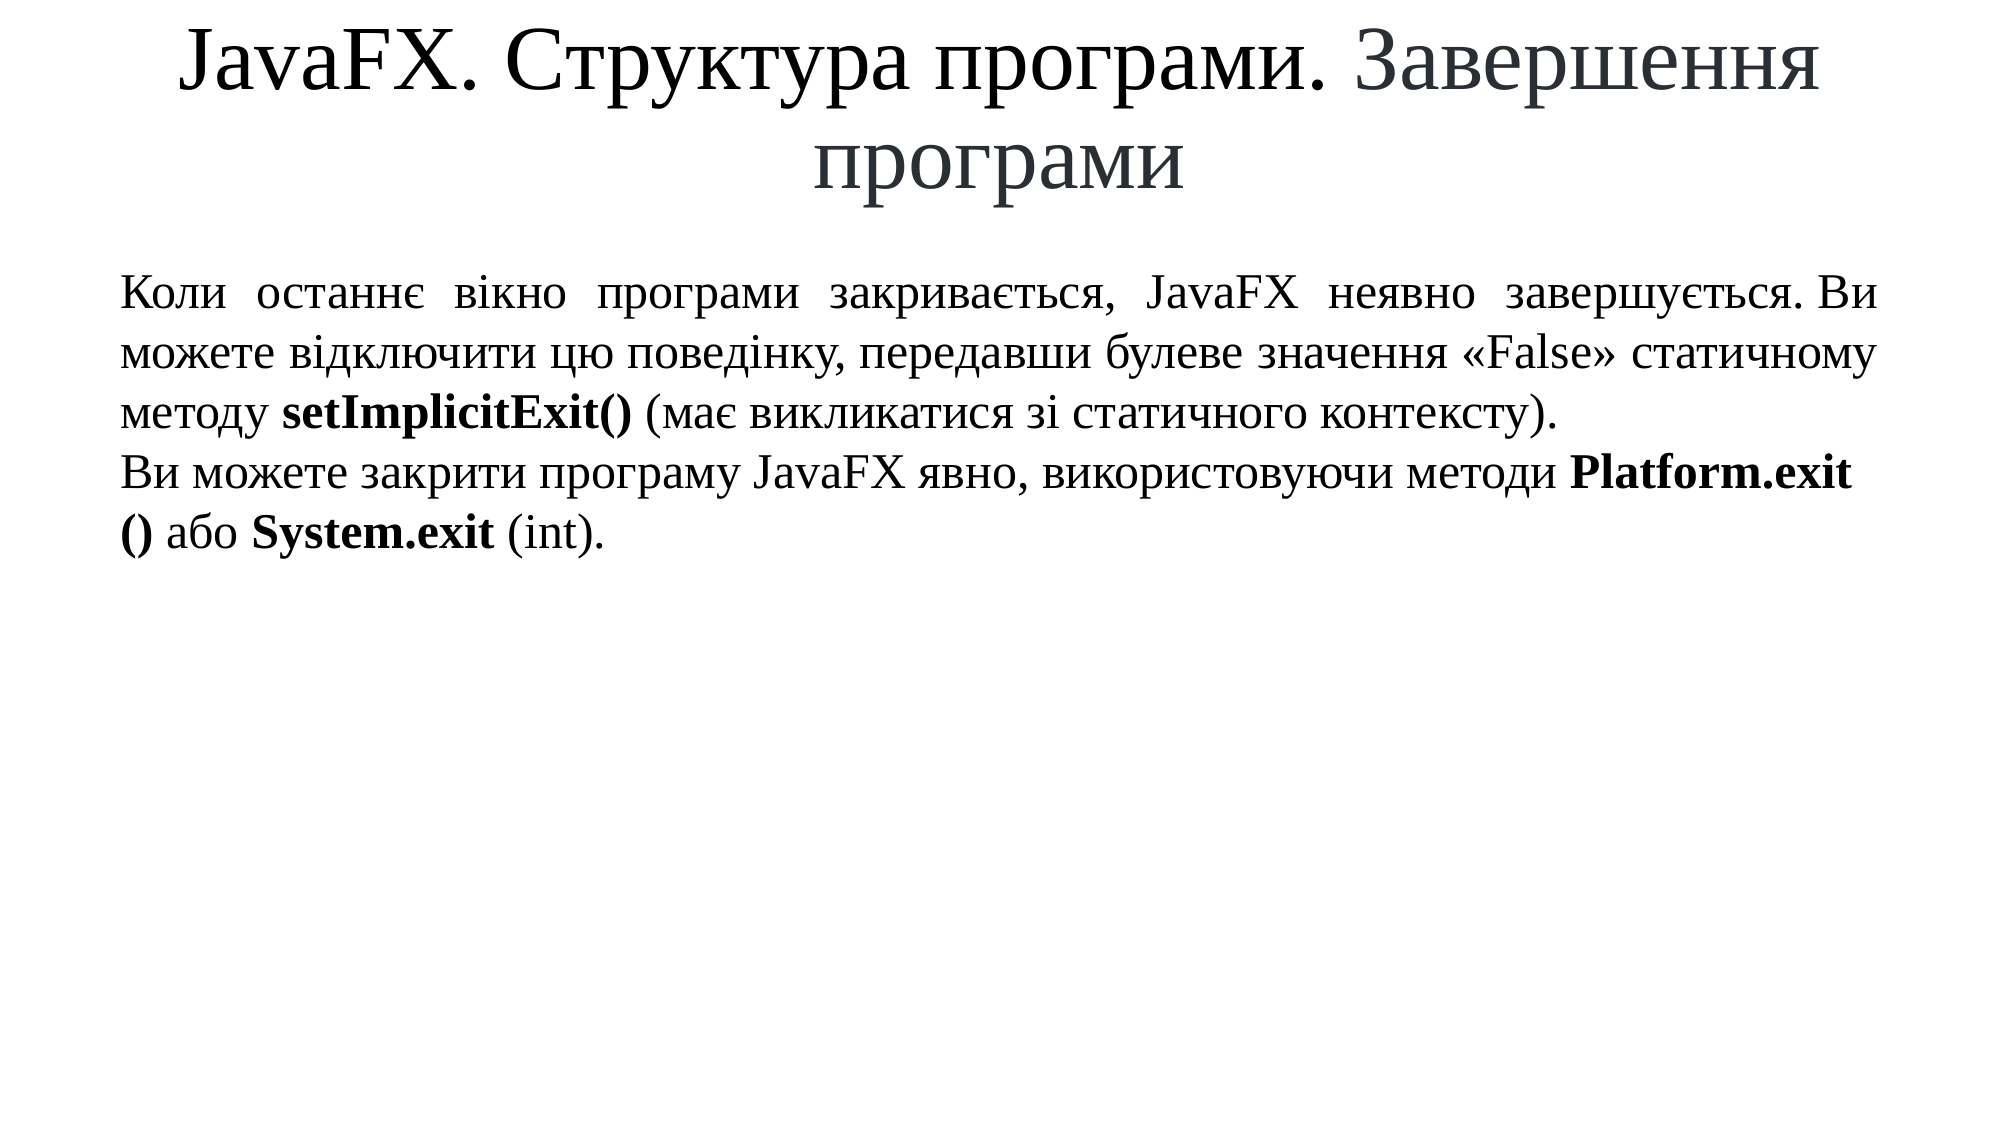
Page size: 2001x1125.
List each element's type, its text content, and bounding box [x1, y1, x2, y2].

text_box JavaFX. Структура програми. Завершення програми [0, 0, 2000, 220]
text_box Коли останнє вікно програми закривається, JavaFX неявно завершується. Ви можете відключити цю поведінку, передавши булеве значення «False» статичному методу setImplicitExit() (має викликатися зі статичного контексту). Ви можете закрити програму JavaFX явно, використовуючи методи Platform.exit () або System.exit (int). [105, 250, 1893, 566]
